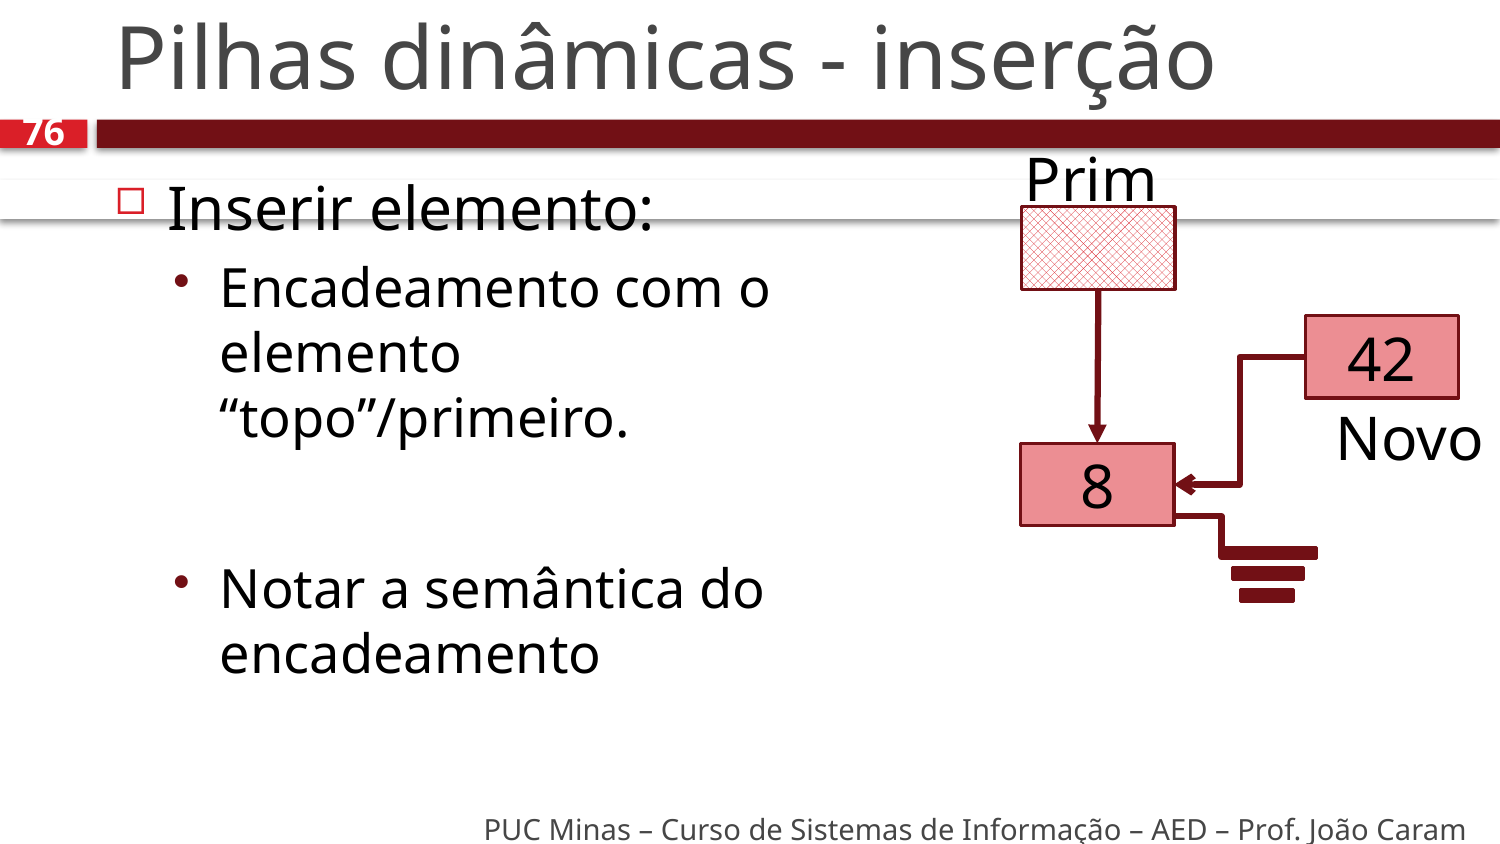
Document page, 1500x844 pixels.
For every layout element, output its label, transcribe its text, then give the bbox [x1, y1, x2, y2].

text_box [1020, 205, 1177, 291]
slide_number 76 [0, 118, 88, 149]
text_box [1174, 515, 1317, 602]
text_box Prim [1009, 133, 1173, 222]
title Pilhas dinâmicas - inserção [99, 19, 1459, 115]
text_box 8 [1019, 442, 1176, 527]
text_box Novo [1320, 392, 1499, 480]
list Inserir elemento: Encadeamento com o elemento “topo”/primeiro. Notar a semântica do encadeamento [99, 161, 788, 806]
footer PUC Minas – Curso de Sistemas de Informação – AED – Prof. João Caram [99, 806, 1483, 844]
text_box 42 [1304, 314, 1460, 400]
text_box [1173, 356, 1306, 485]
